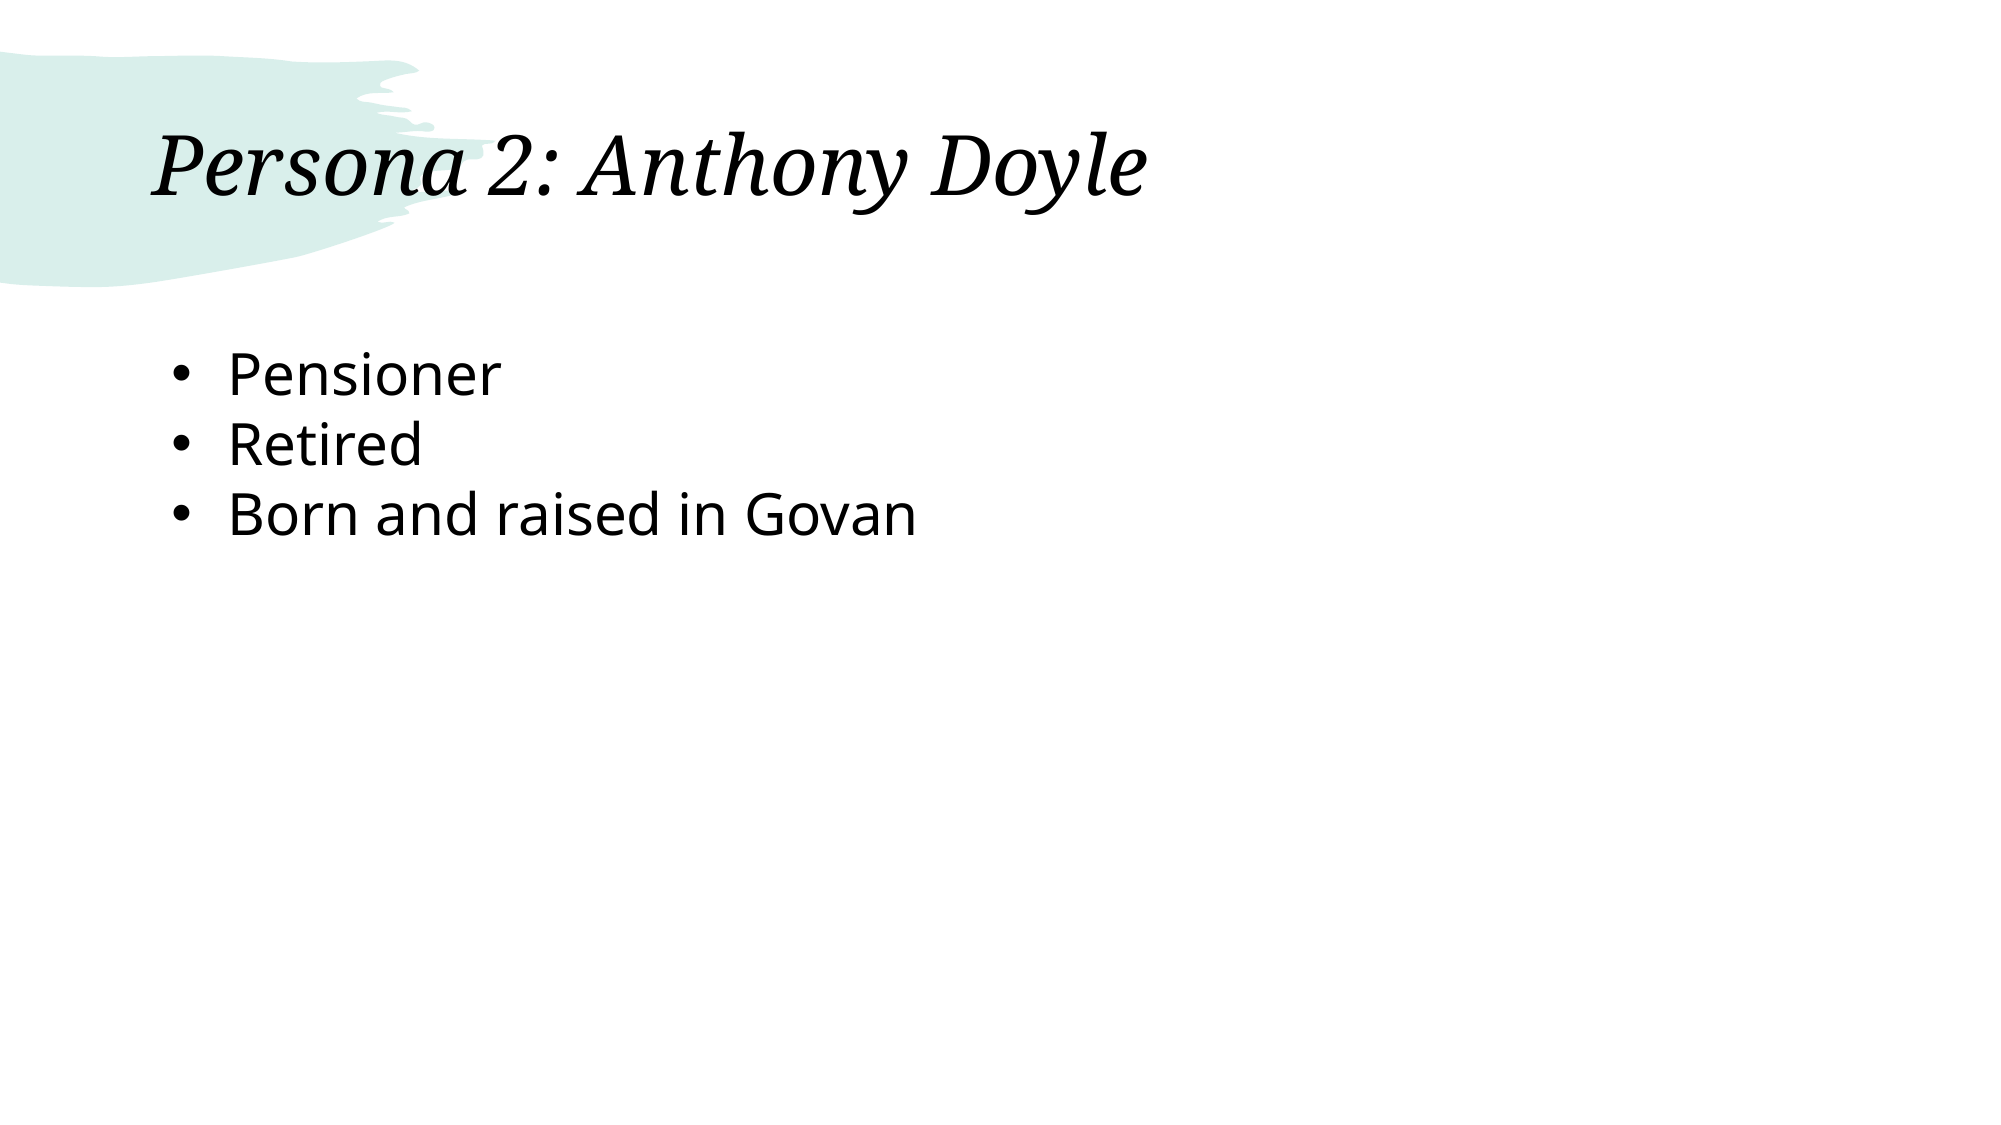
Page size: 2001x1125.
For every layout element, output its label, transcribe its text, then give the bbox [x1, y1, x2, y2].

list Pensioner Retired Born and raised in Govan [137, 329, 1863, 1013]
title Persona 2: Anthony Doyle [137, 59, 1863, 278]
